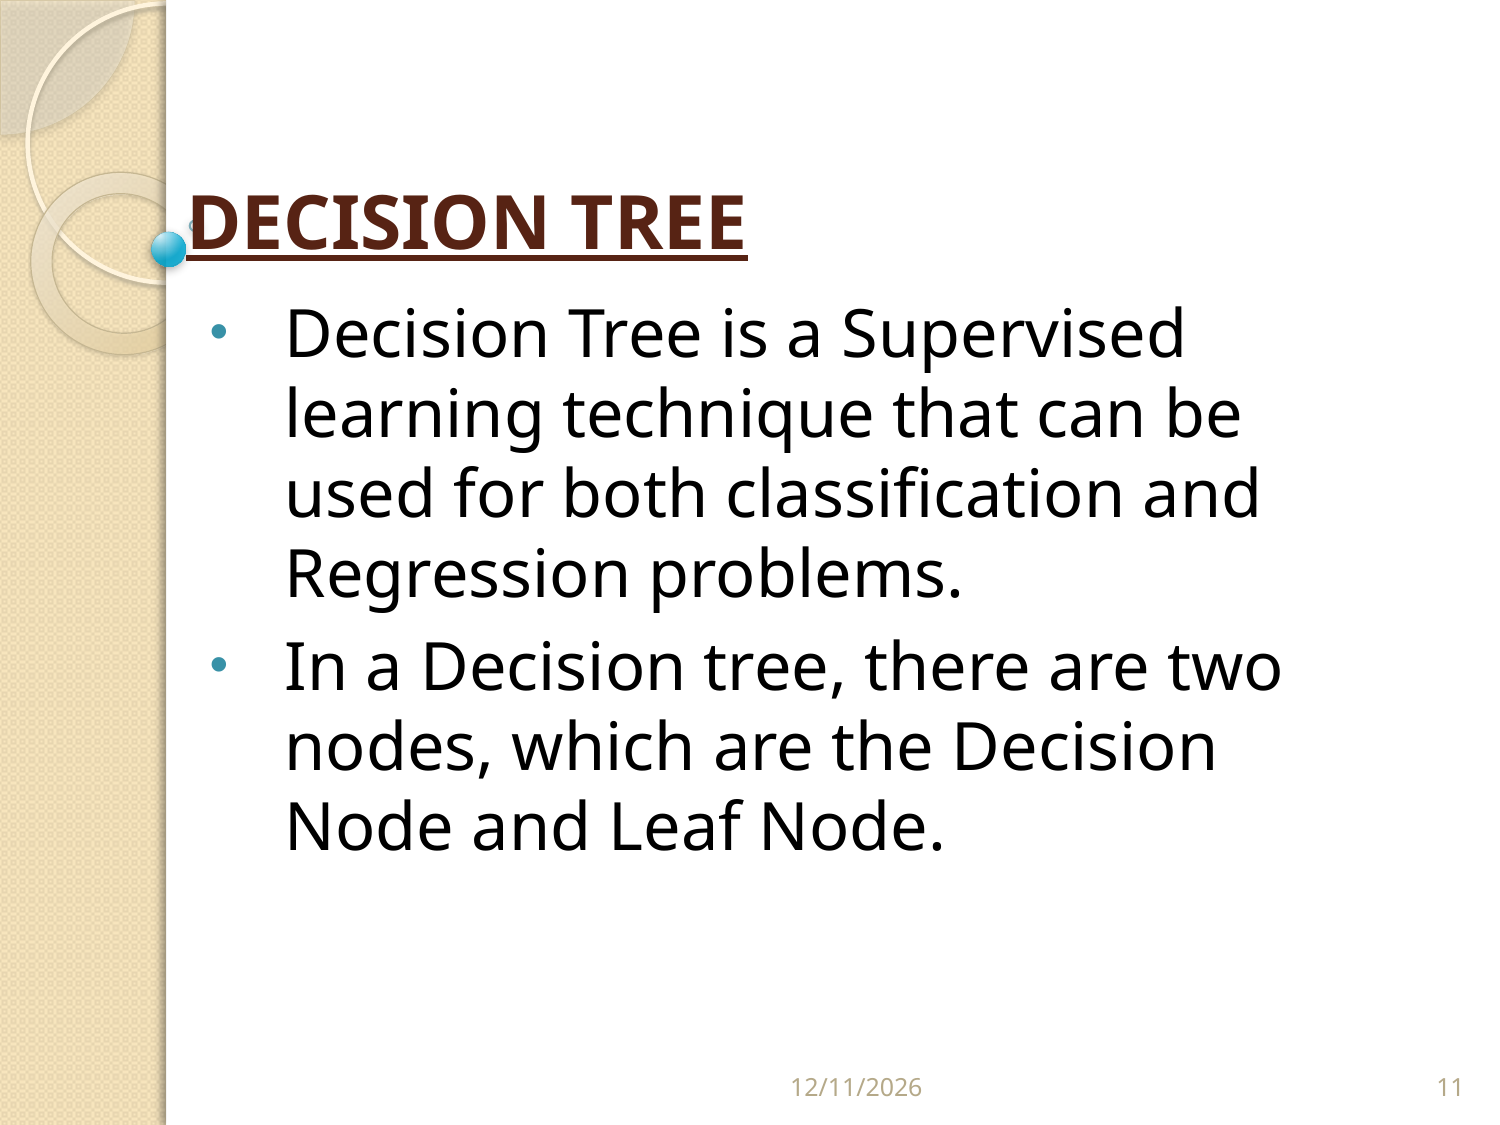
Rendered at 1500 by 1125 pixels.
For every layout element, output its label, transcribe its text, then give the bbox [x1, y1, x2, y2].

slide_number 11 [1413, 1034, 1488, 1113]
title DECISION TREE [171, 30, 1447, 273]
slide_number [587, 1034, 938, 1113]
subtitle Decision Tree is a Supervised learning technique that can be used for both classification and Regression problems. In a Decision tree, there are two nodes, which are the Decision Node and Leaf Node. [194, 290, 1412, 1024]
